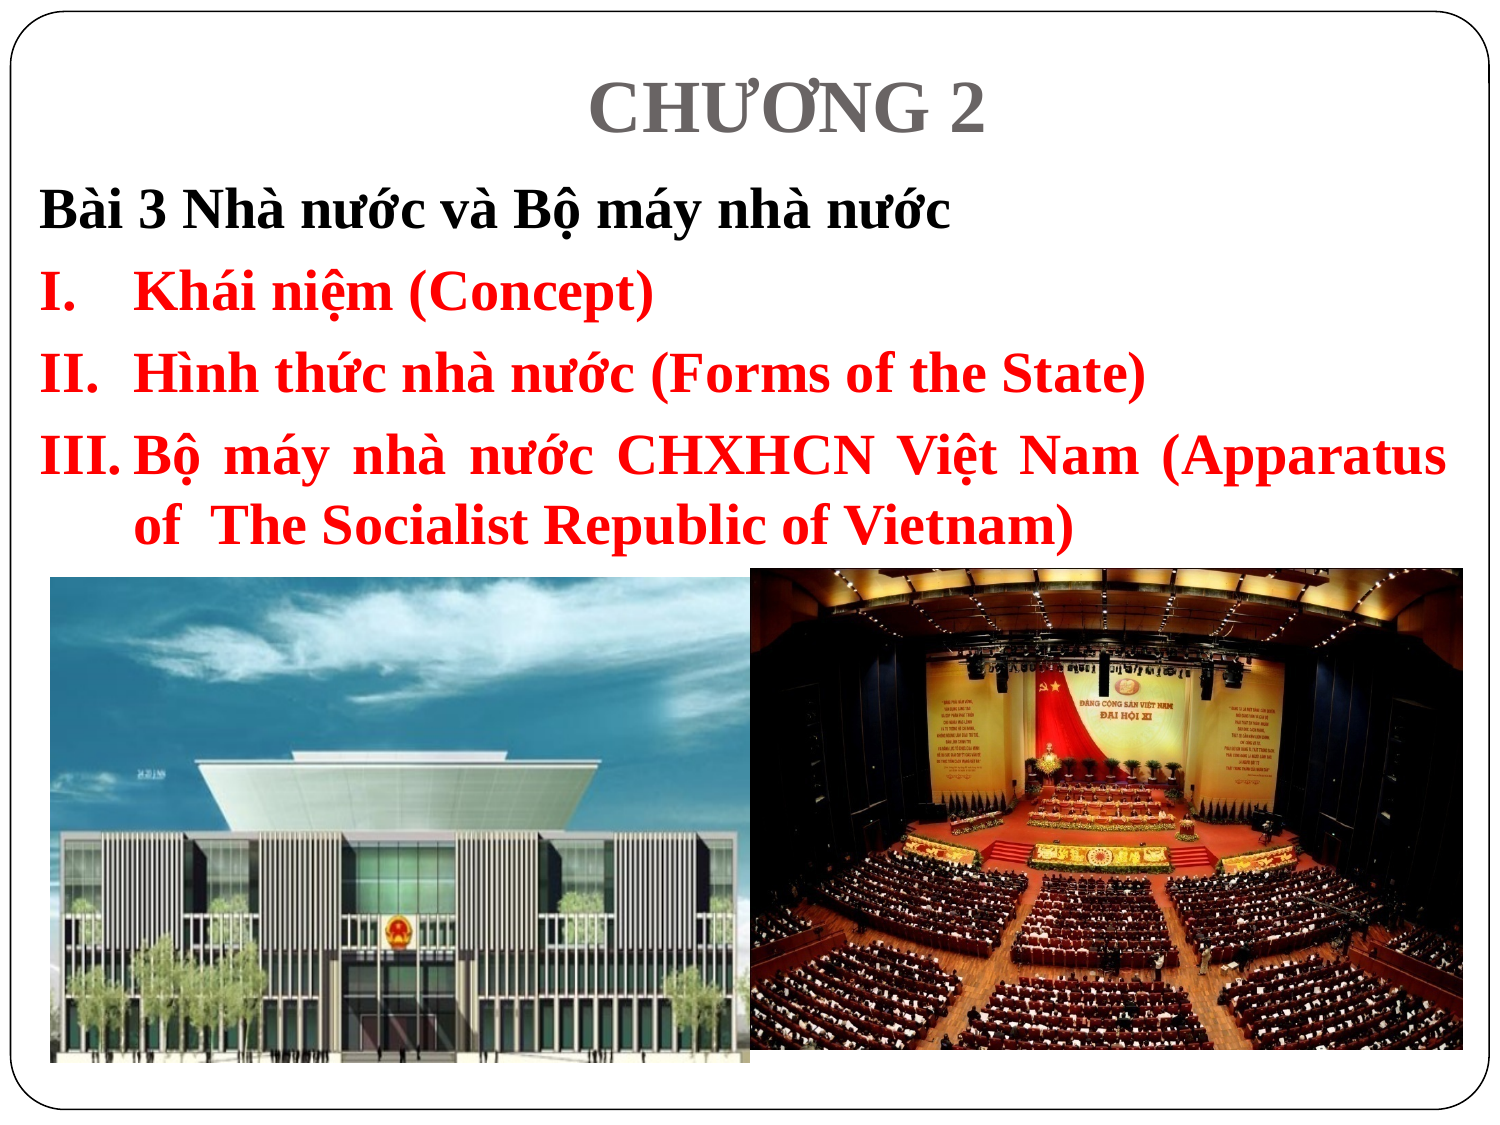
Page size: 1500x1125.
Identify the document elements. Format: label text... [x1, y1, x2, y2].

picture [49, 567, 1463, 1063]
title CHƯƠNG 2 [150, 50, 1425, 162]
list Bài 3 Nhà nước và Bộ máy nhà nước Khái niệm (Concept) Hình thức nhà nước (Forms of the State) Bộ máy nhà nước CHXHCN Việt Nam (Apparatus of The Socialist Republic of Vietnam) [24, 162, 1463, 613]
